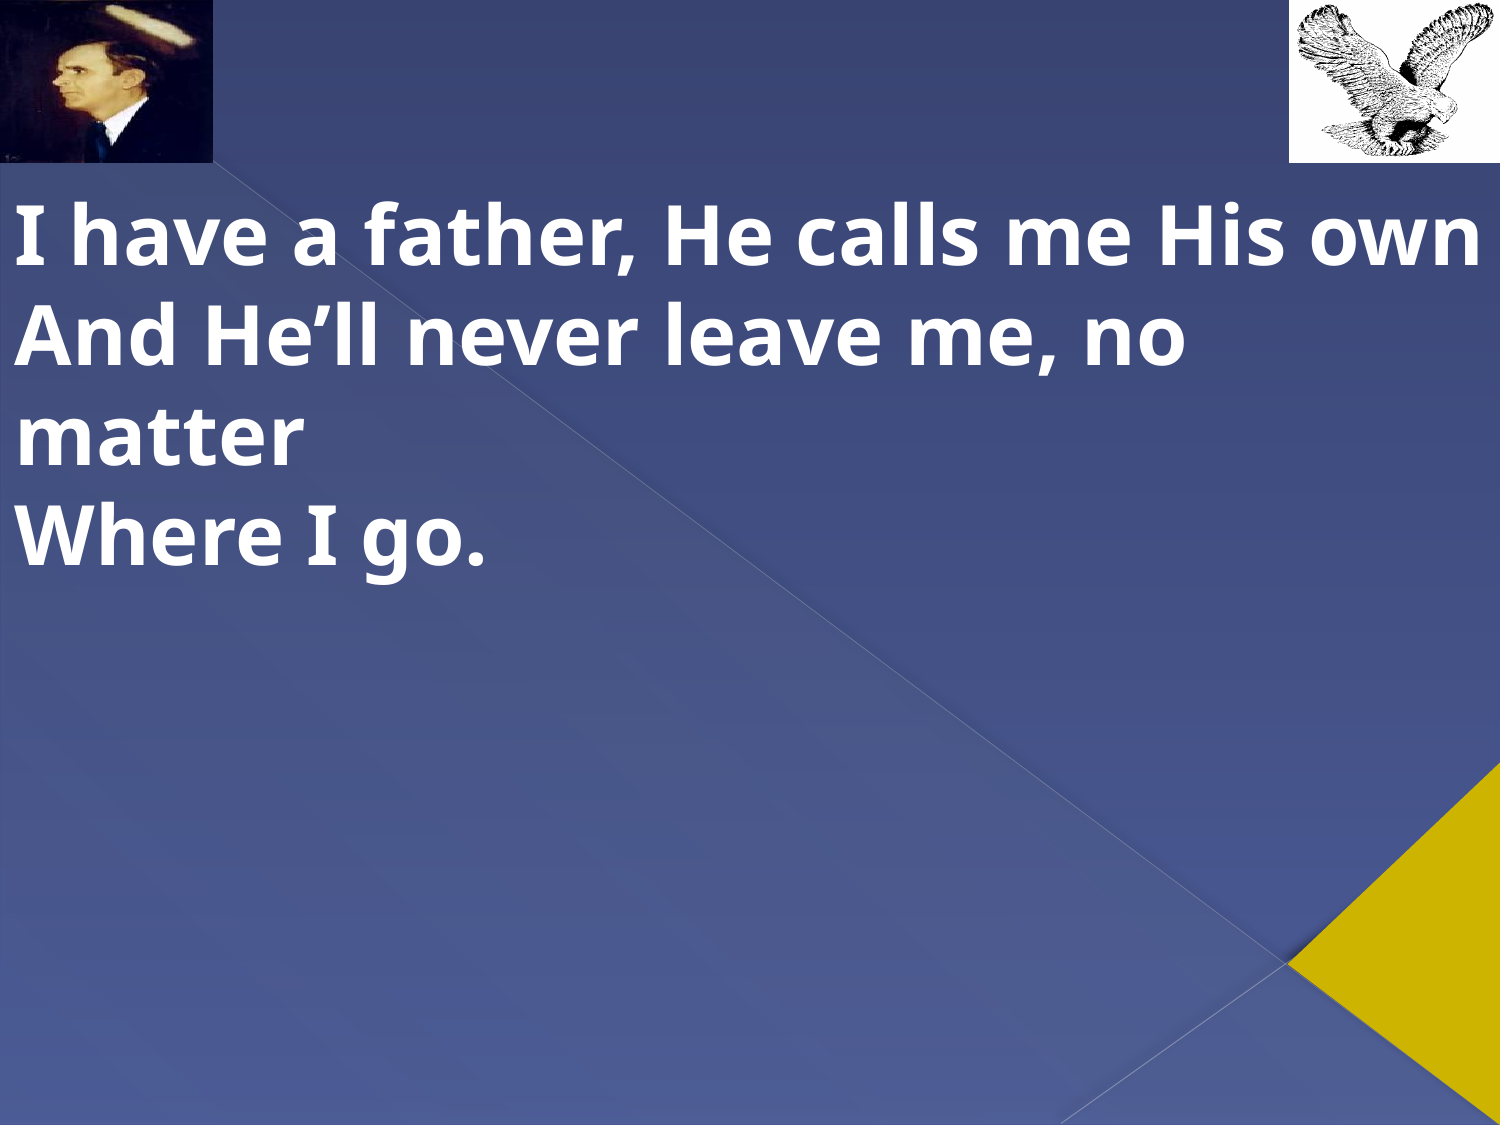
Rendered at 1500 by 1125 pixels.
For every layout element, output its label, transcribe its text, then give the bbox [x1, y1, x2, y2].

text_box I have a father, He calls me His own And He’ll never leave me, no matter Where I go. [0, 174, 1500, 690]
picture [1288, 0, 1500, 163]
picture [0, 0, 213, 163]
text_box [1285, 760, 1500, 1125]
